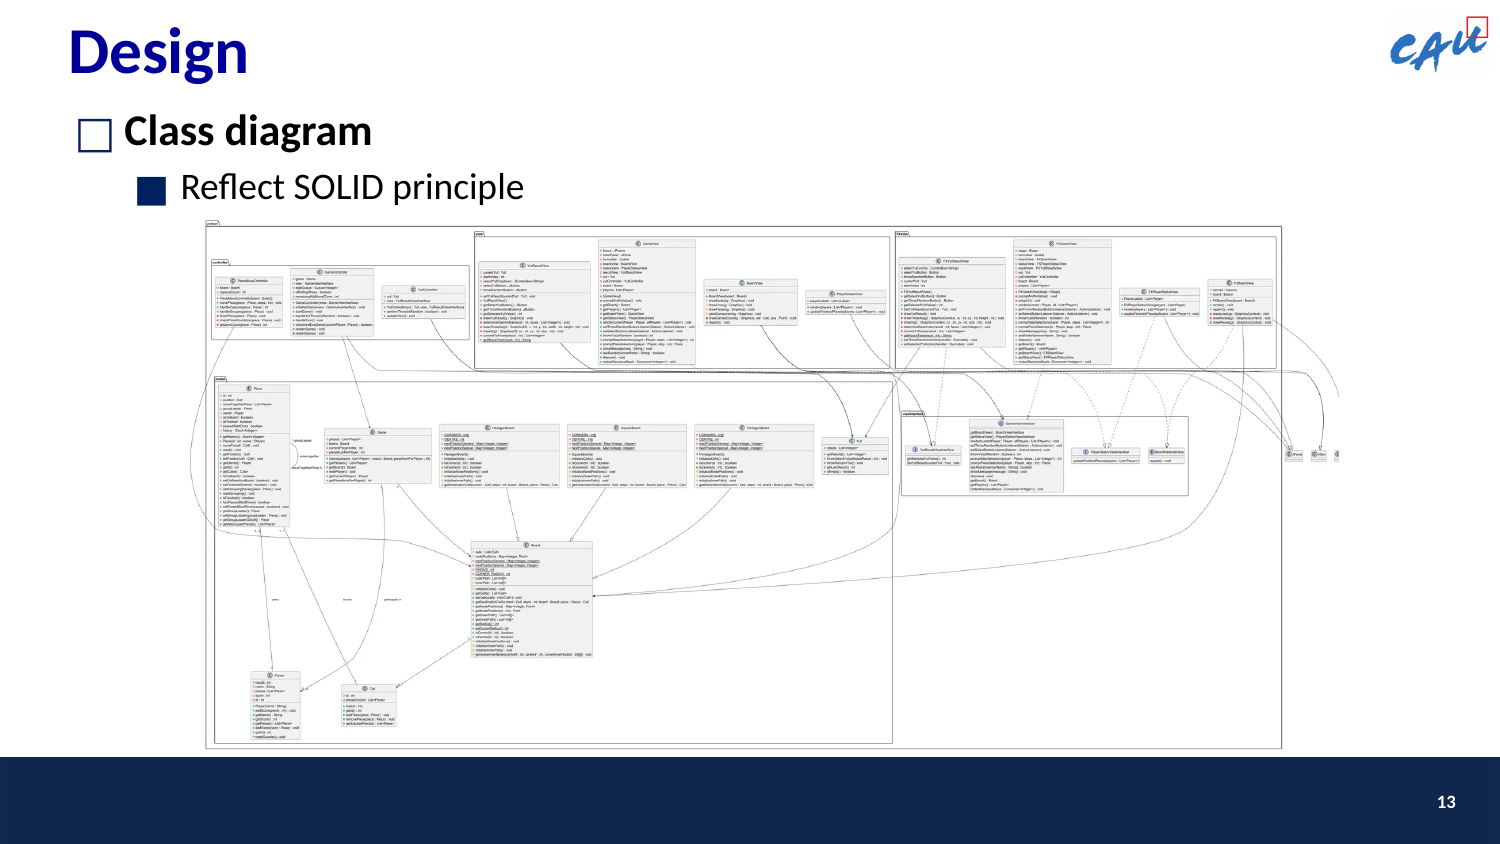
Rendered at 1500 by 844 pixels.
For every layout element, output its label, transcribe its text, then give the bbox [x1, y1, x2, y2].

picture [0, 757, 1500, 844]
picture [1388, 11, 1491, 75]
list Class diagram Reflect SOLID principle [53, 94, 1459, 758]
picture [161, 218, 1339, 750]
title Design [53, 0, 1350, 95]
